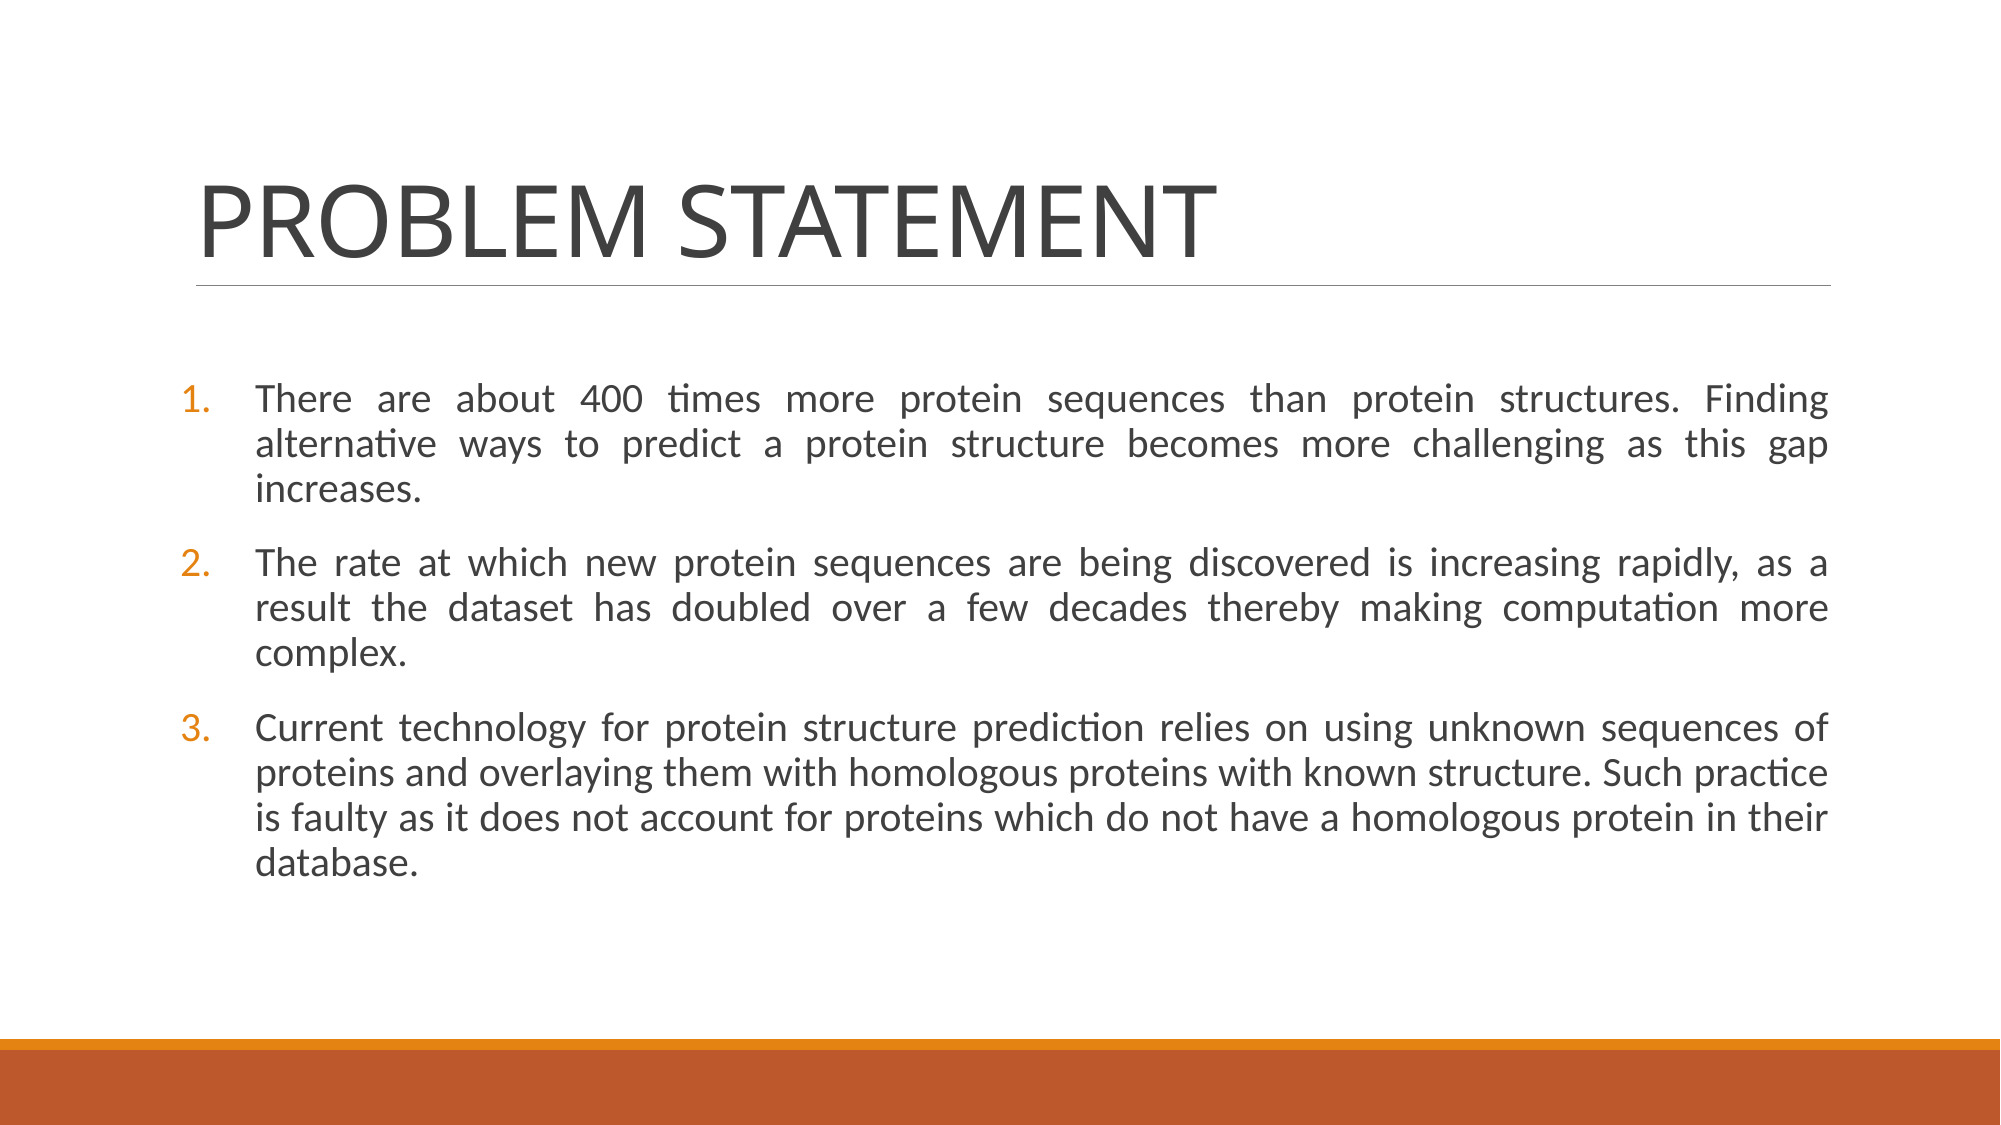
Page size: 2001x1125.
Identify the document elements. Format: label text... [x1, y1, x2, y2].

title PROBLEM STATEMENT [180, 47, 1830, 285]
list There are about 400 times more protein sequences than protein structures. Finding alternative ways to predict a protein structure becomes more challenging as this gap increases. The rate at which new protein sequences are being discovered is increasing rapidly, as a result the dataset has doubled over a few decades thereby making computation more complex. Current technology for protein structure prediction relies on using unknown sequences of proteins and overlaying them with homologous proteins with known structure. Such practice is faulty as it does not account for proteins which do not have a homologous protein in their database. [180, 369, 1830, 1030]
